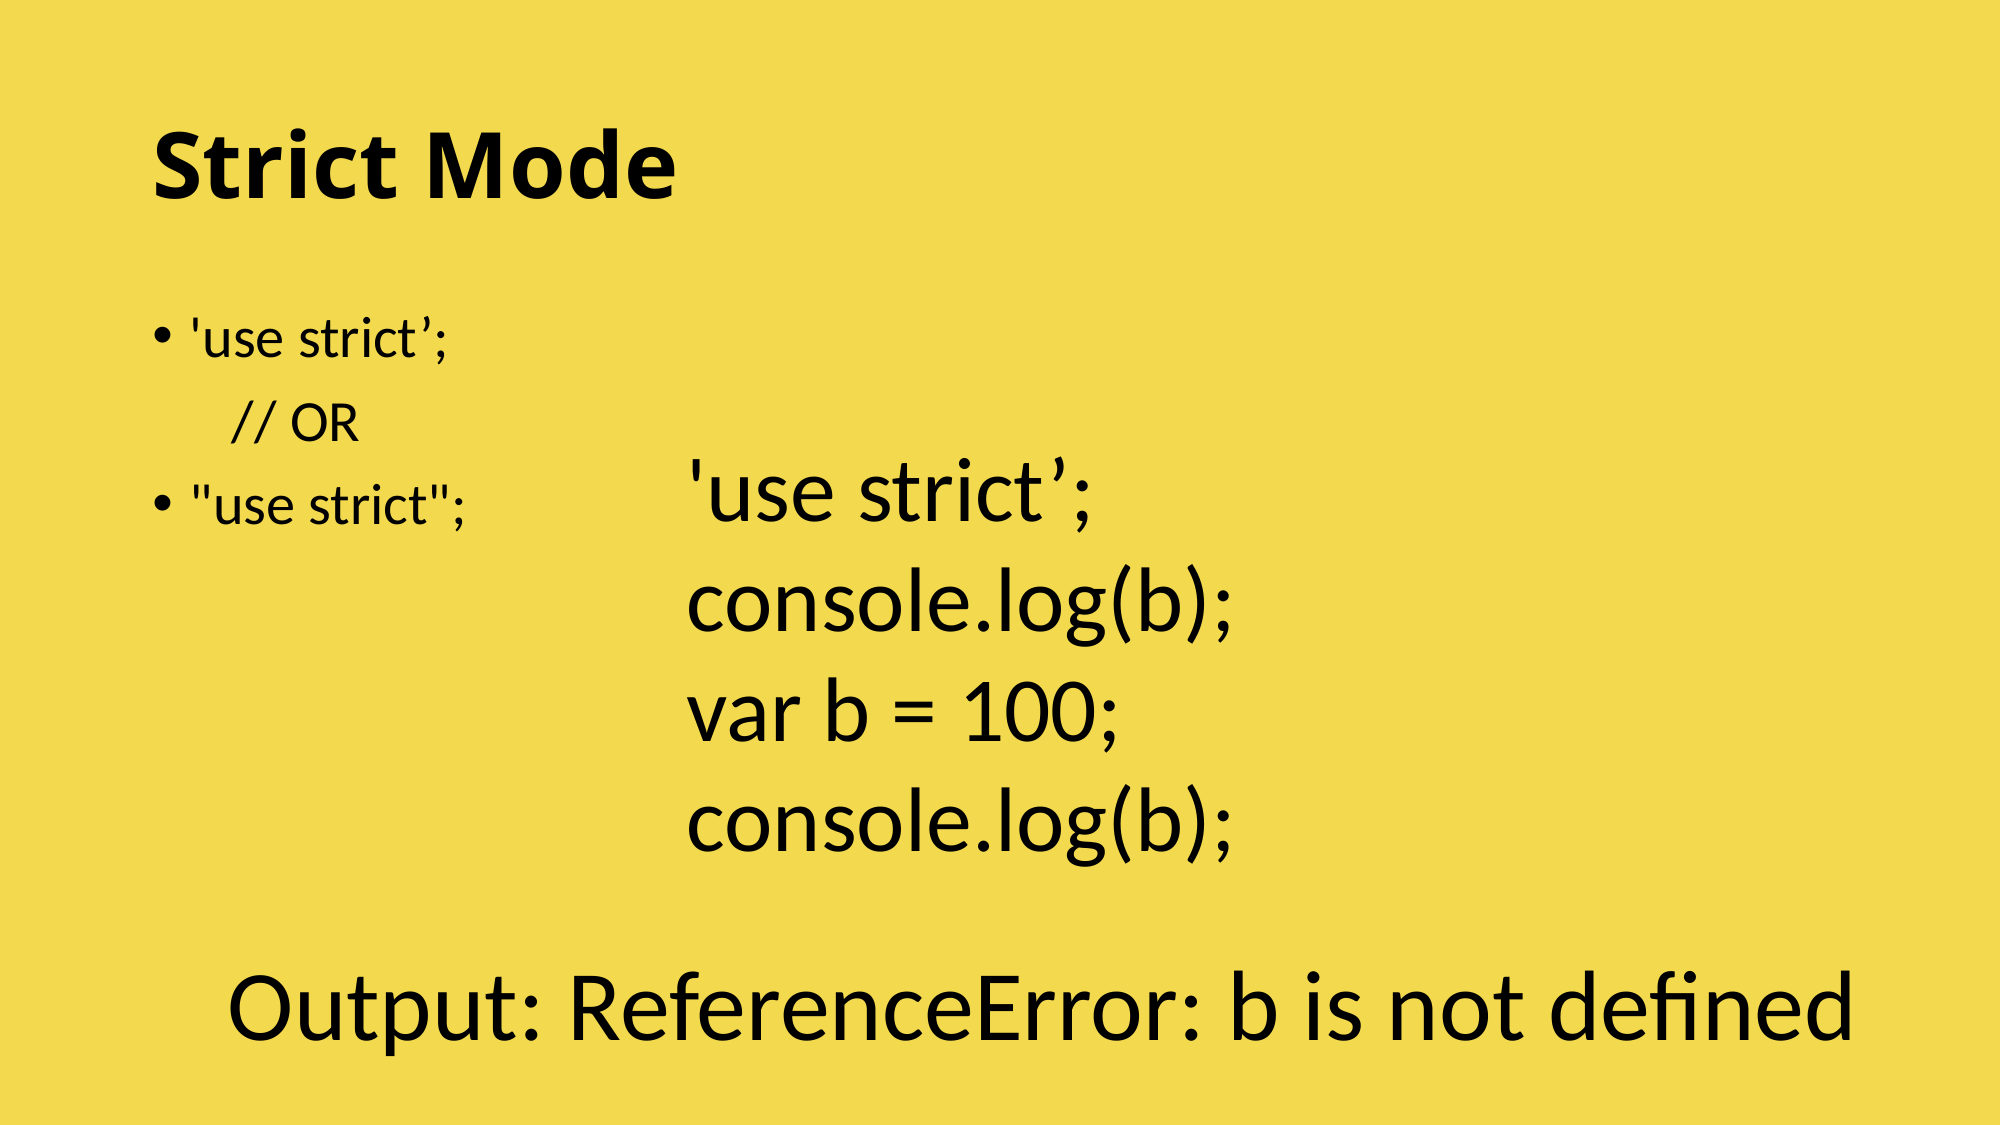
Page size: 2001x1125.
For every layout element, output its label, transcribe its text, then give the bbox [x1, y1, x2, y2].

text_box Output: ReferenceError: b is not defined [213, 932, 1874, 1068]
list 'use strict’; // OR "use strict"; [137, 299, 1863, 1014]
title Strict Mode [137, 59, 1863, 278]
text_box 'use strict’; console.log(b); var b = 100; console.log(b); [671, 422, 1509, 932]
